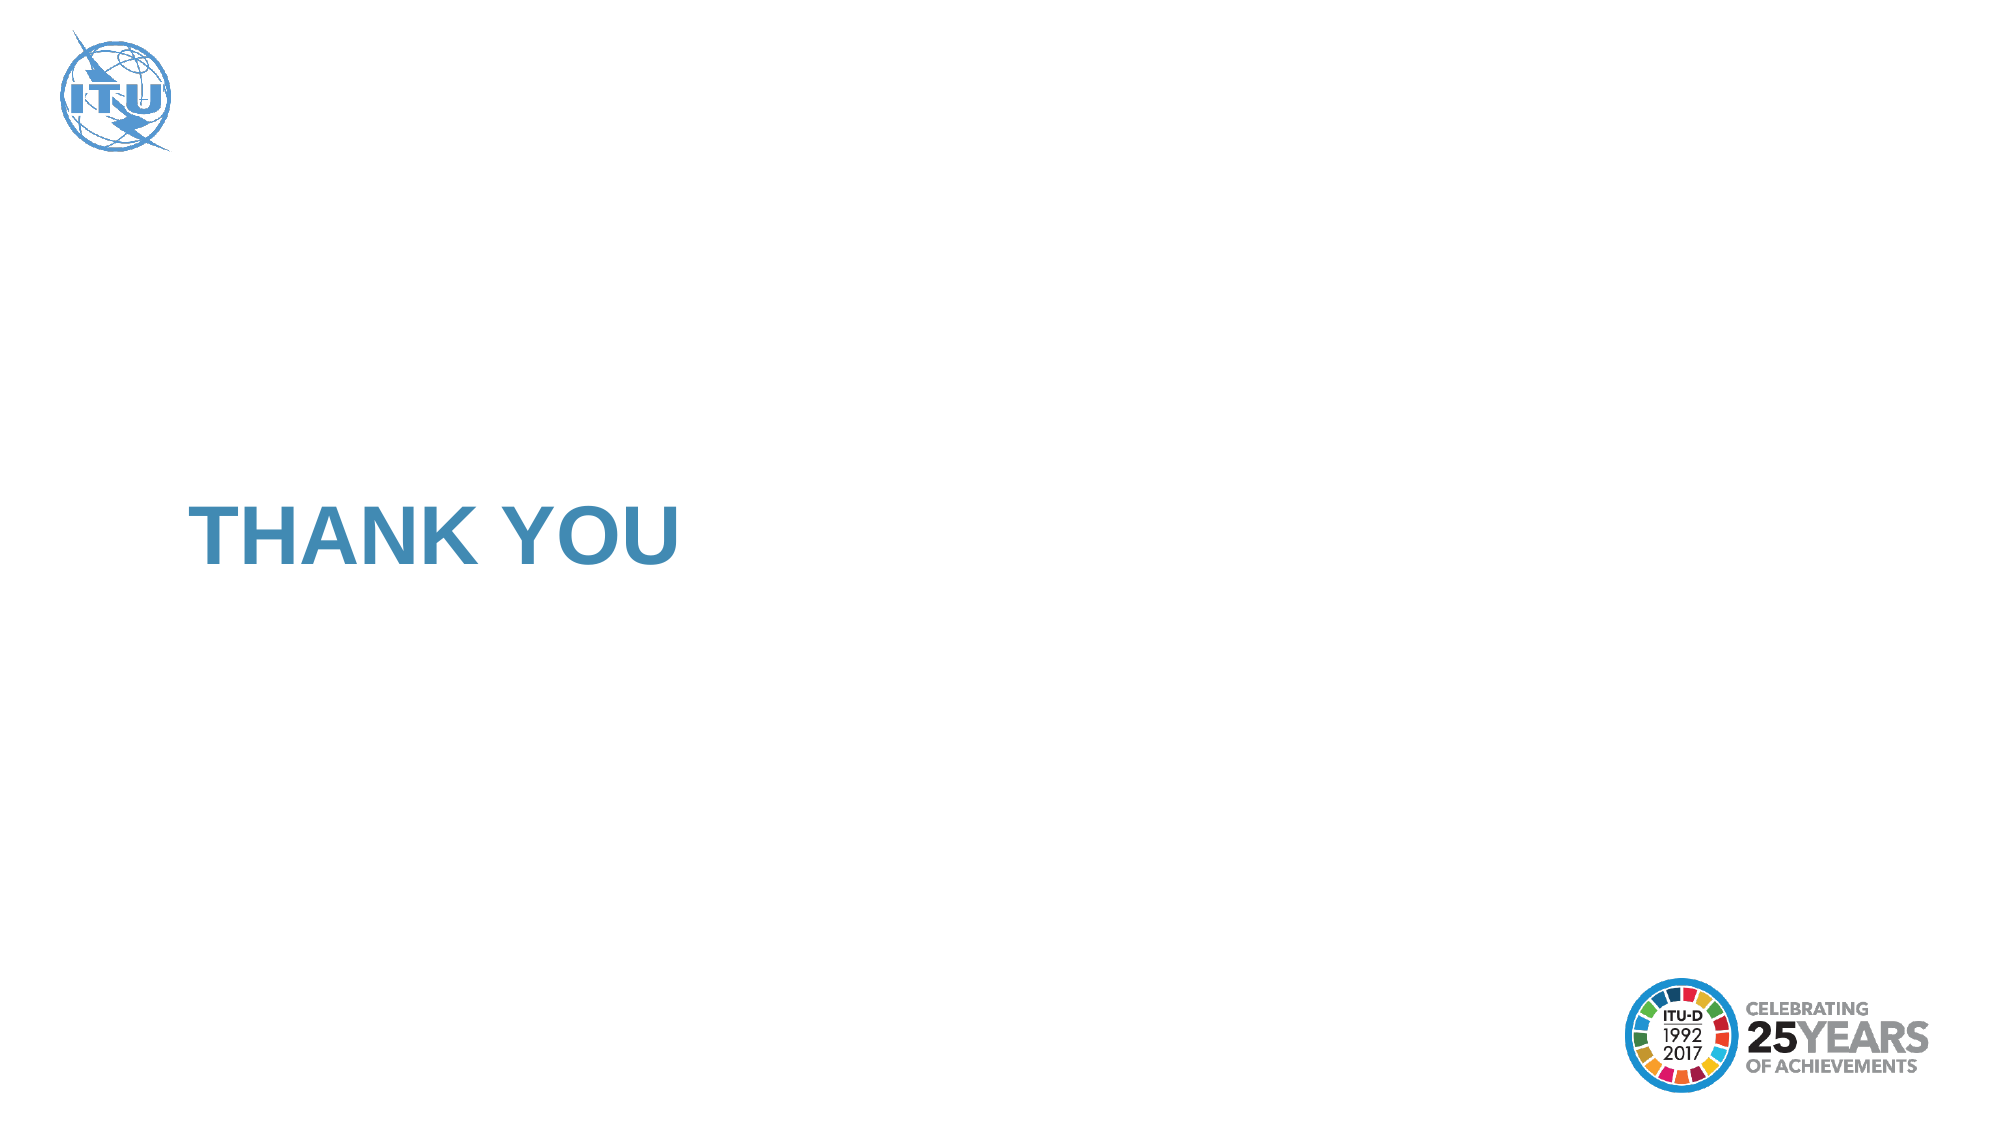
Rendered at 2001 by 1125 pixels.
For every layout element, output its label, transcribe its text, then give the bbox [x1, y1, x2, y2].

picture [57, 26, 177, 156]
picture [1623, 977, 1930, 1093]
title THANK YOU [173, 471, 1000, 605]
